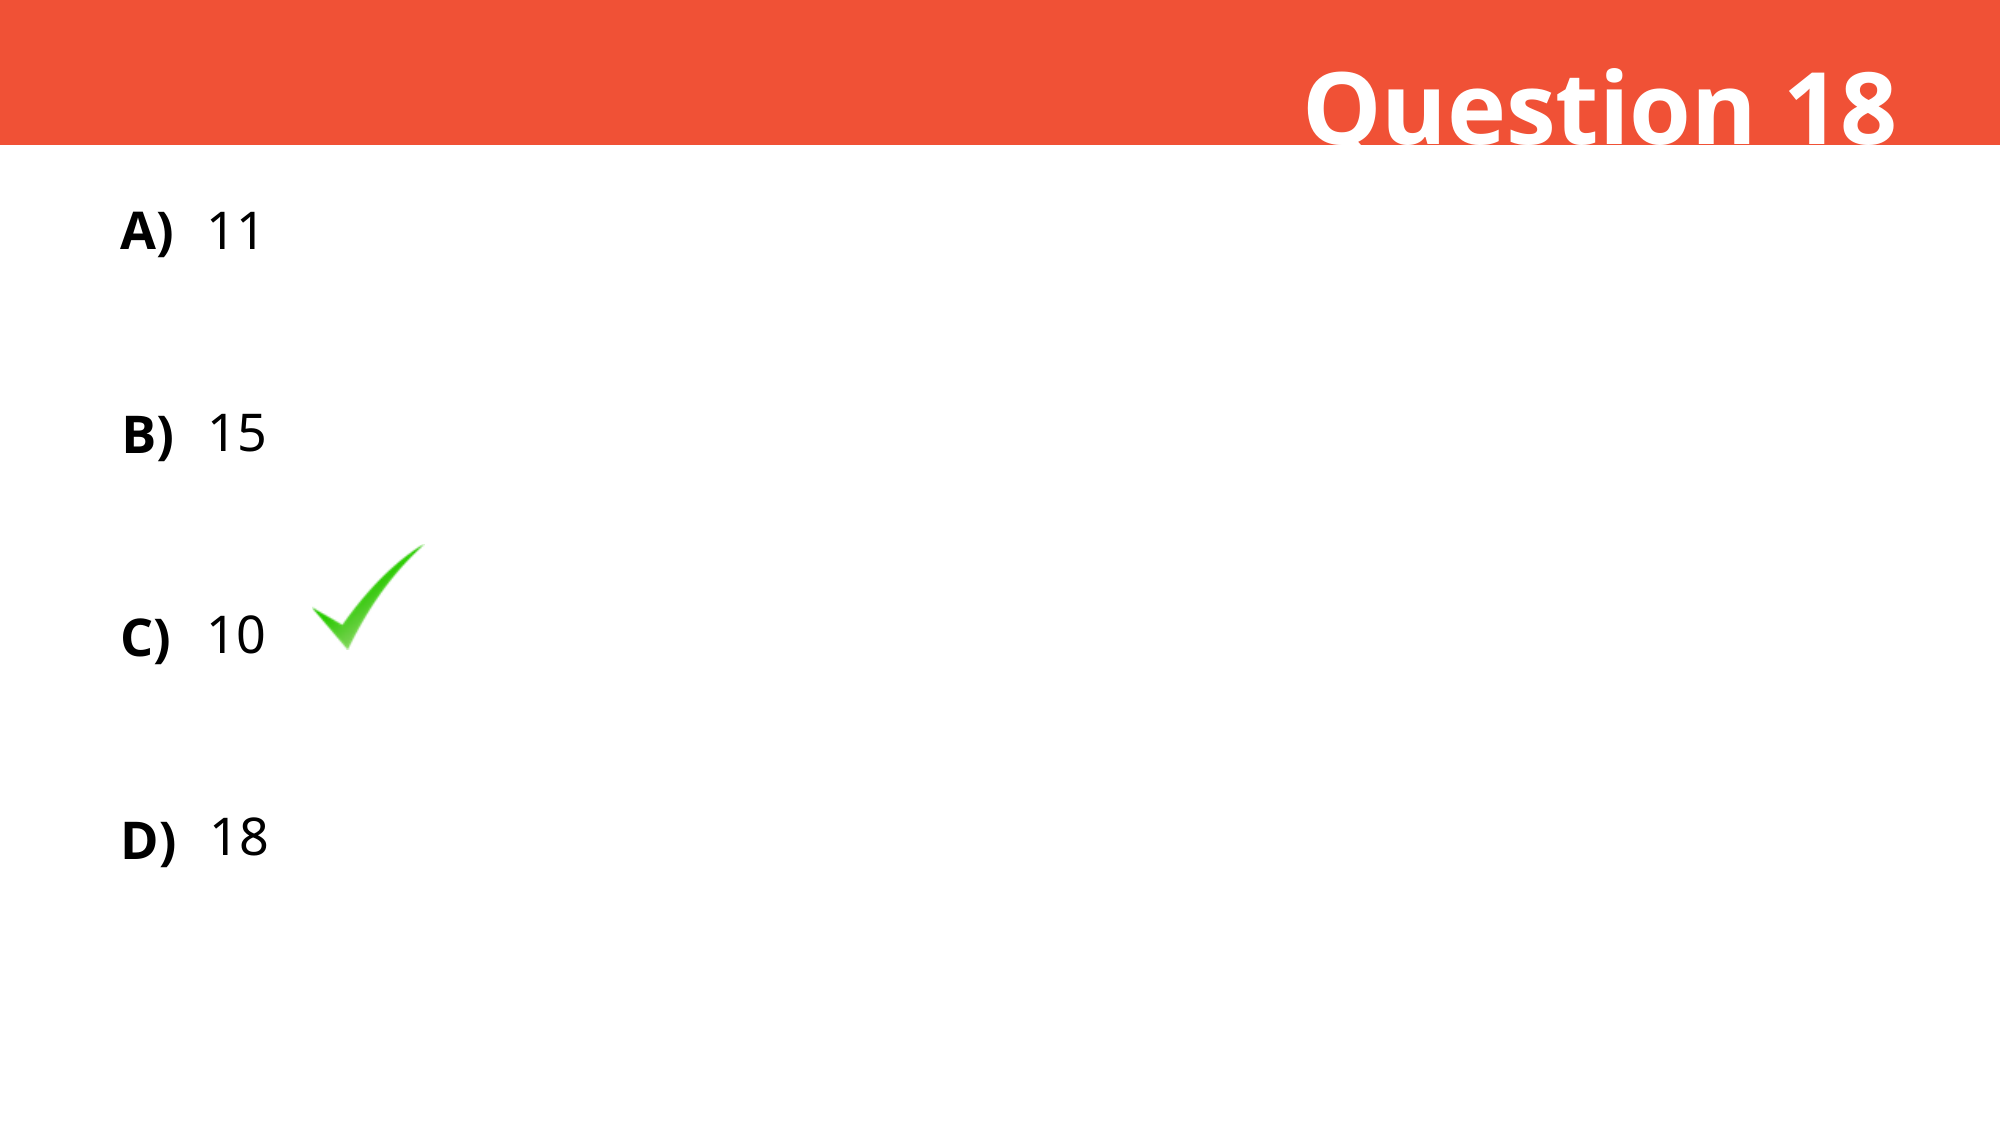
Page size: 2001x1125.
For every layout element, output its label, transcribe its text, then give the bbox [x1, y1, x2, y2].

text_box 10 [191, 593, 1914, 672]
text_box [0, 0, 2000, 147]
text_box B) [106, 393, 195, 471]
text_box 18 [194, 795, 1916, 873]
text_box 11 [193, 190, 1914, 268]
text_box D) [105, 799, 195, 878]
text_box A) [105, 190, 193, 268]
text_box C) [105, 596, 193, 674]
text_box 15 [192, 392, 1915, 470]
text_box Question 18 [638, 37, 1914, 173]
picture [312, 544, 426, 650]
